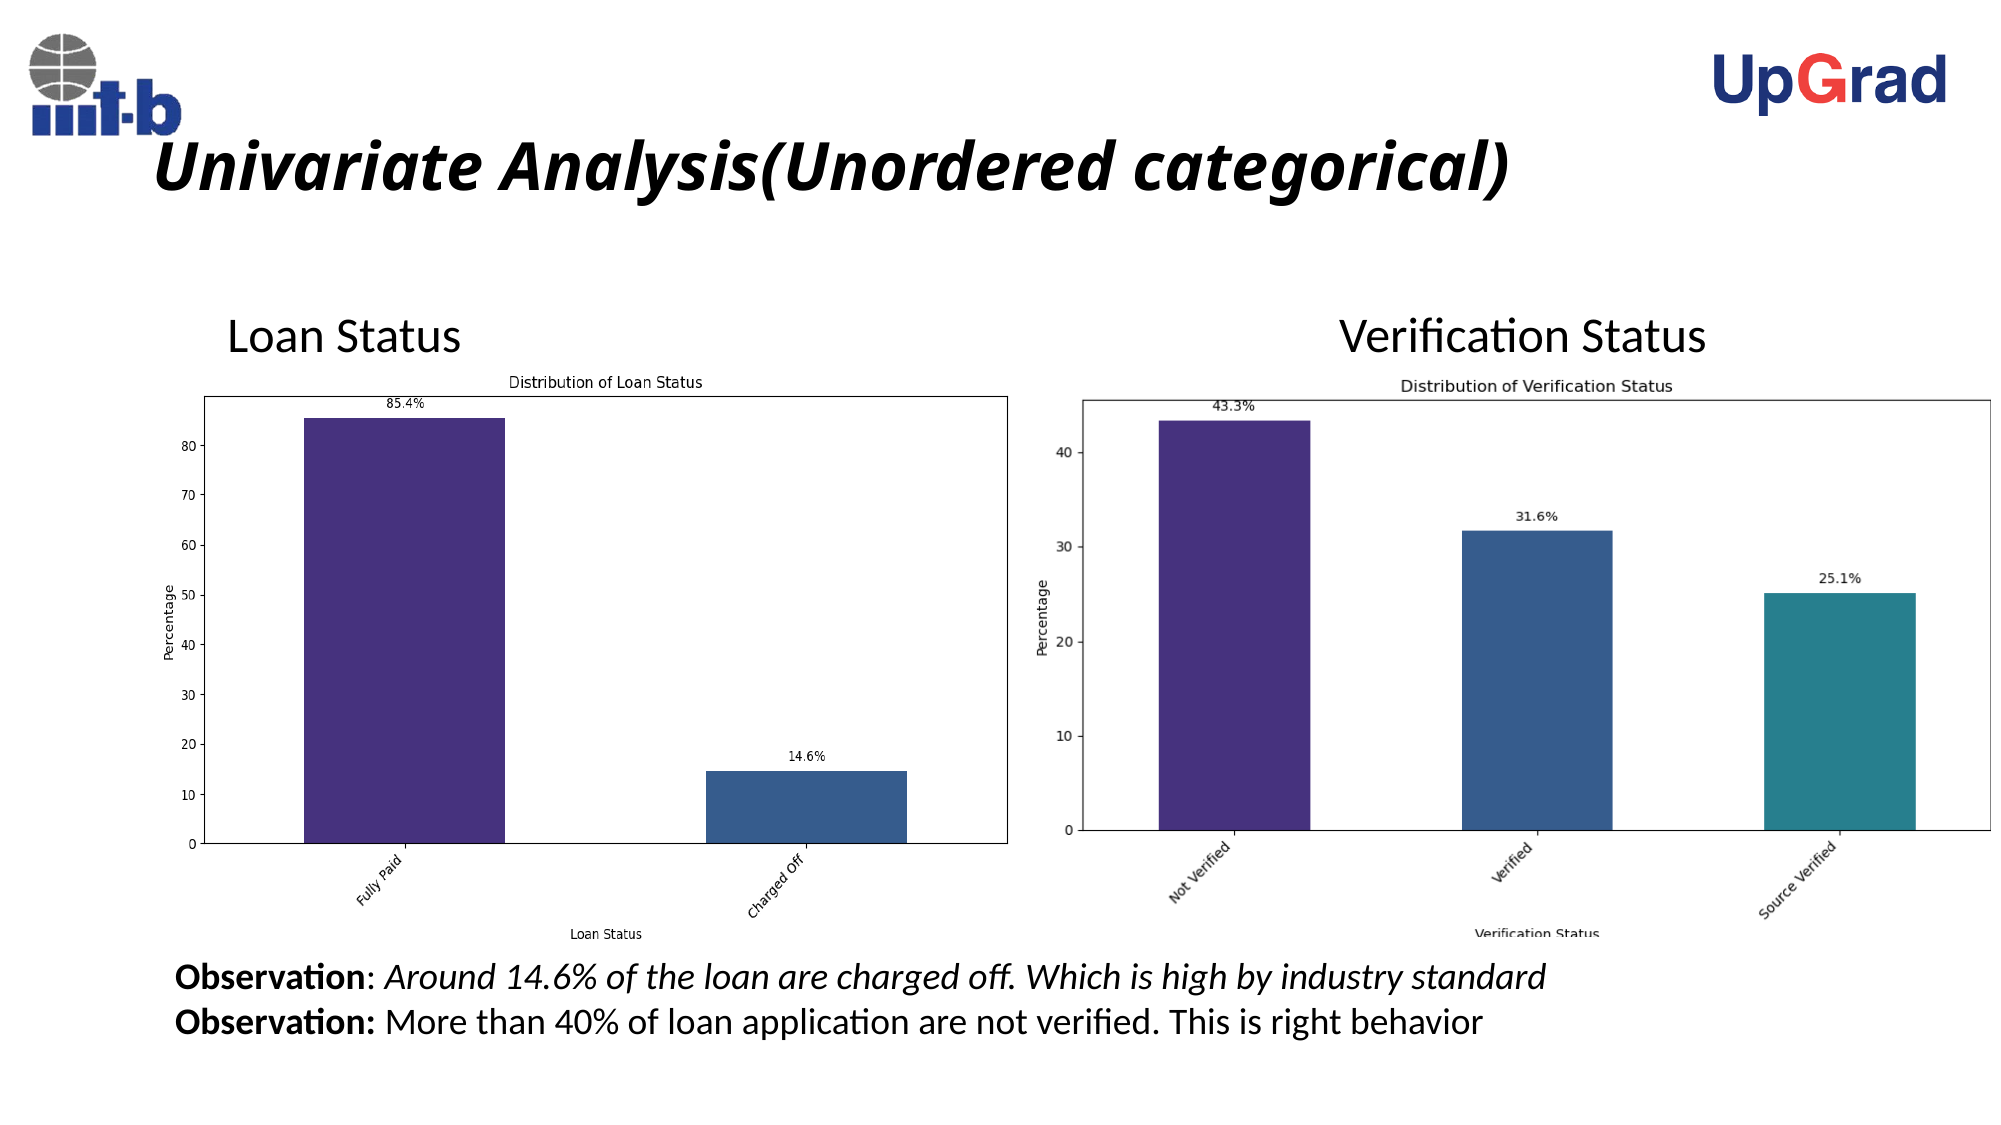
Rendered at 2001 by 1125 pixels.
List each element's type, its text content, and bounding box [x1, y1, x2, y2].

picture [163, 370, 1991, 945]
picture [1714, 53, 1952, 116]
list Loan Status Verification Status [137, 301, 1975, 1125]
title Univariate Analysis(Unordered categorical) [137, 59, 1863, 278]
picture [0, 29, 208, 163]
text_box Observation: Around 14.6% of the loan are charged off. Which is high by industry standard Observation: More than 40% of loan application are not verified. This is right behavior [160, 944, 1886, 1095]
